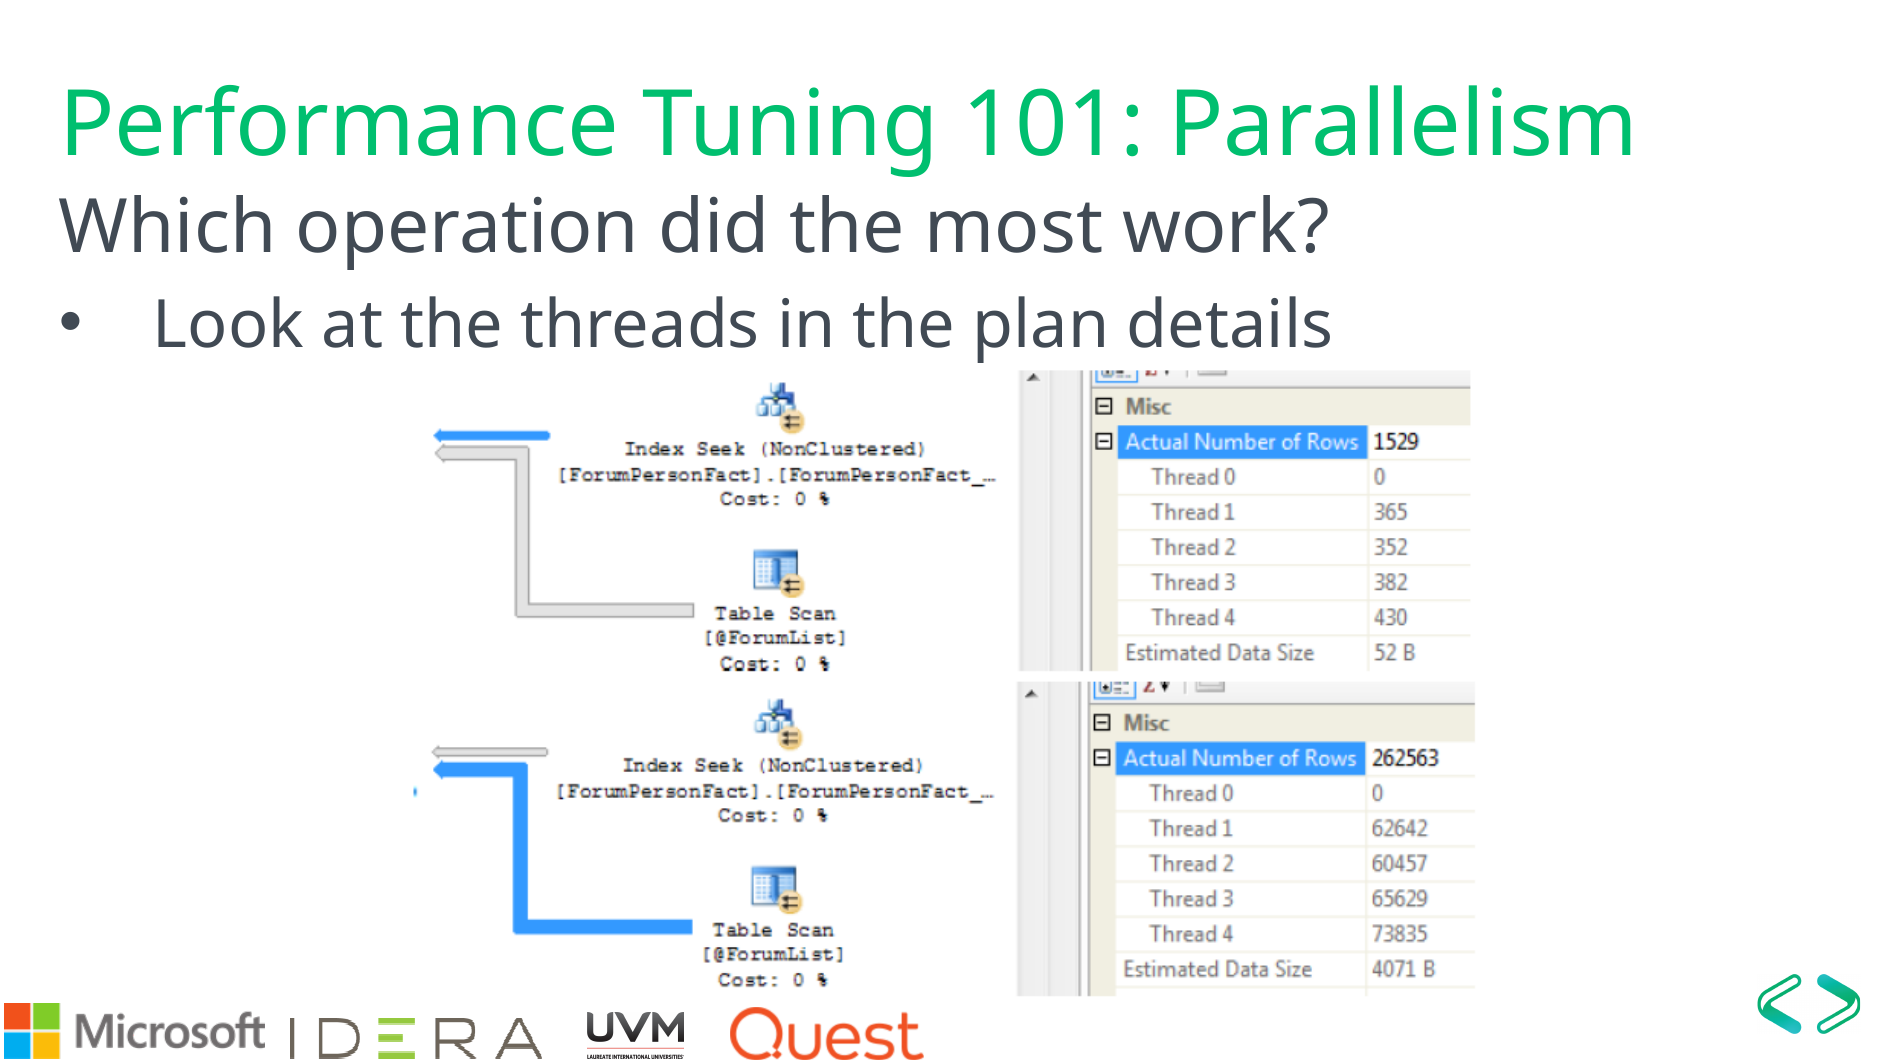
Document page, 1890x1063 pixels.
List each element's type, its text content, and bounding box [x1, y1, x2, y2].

picture [396, 363, 1496, 1005]
title Performance Tuning 101: Parallelism [59, 59, 1831, 177]
picture [290, 1018, 542, 1059]
list Which operation did the most work? Look at the threads in the plan details [59, 177, 1831, 1004]
picture [4, 1003, 265, 1059]
picture [730, 1007, 924, 1060]
picture [587, 1012, 684, 1059]
